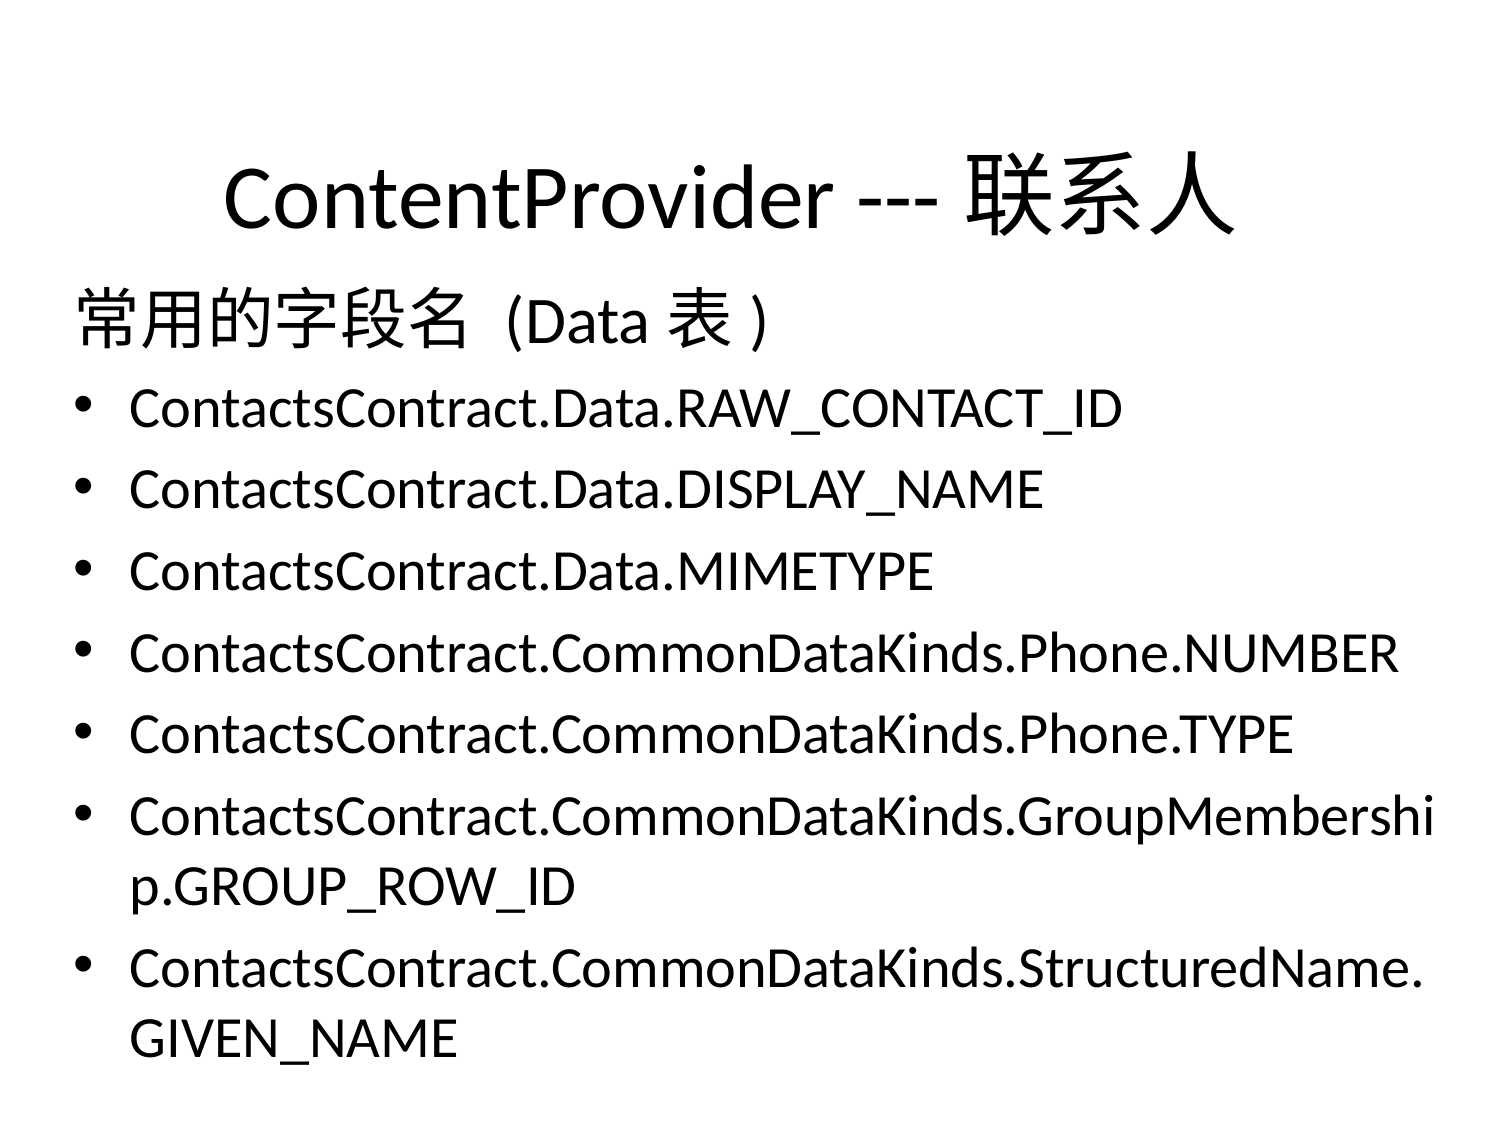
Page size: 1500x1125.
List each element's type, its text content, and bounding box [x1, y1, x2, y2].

title ContentProvider ---联系人 [56, 128, 1407, 317]
list 常用的字段名 (Data表) ContactsContract.Data.RAW_CONTACT_ID ContactsContract.Data.DISPLAY_NAME ContactsContract.Data.MIMETYPE ContactsContract.CommonDataKinds.Phone.NUMBER ContactsContract.CommonDataKinds.Phone.TYPE ContactsContract.CommonDataKinds.GroupMembership.GROUP_ROW_ID ContactsContract.CommonDataKinds.StructuredName.GIVEN_NAME [58, 269, 1465, 1012]
